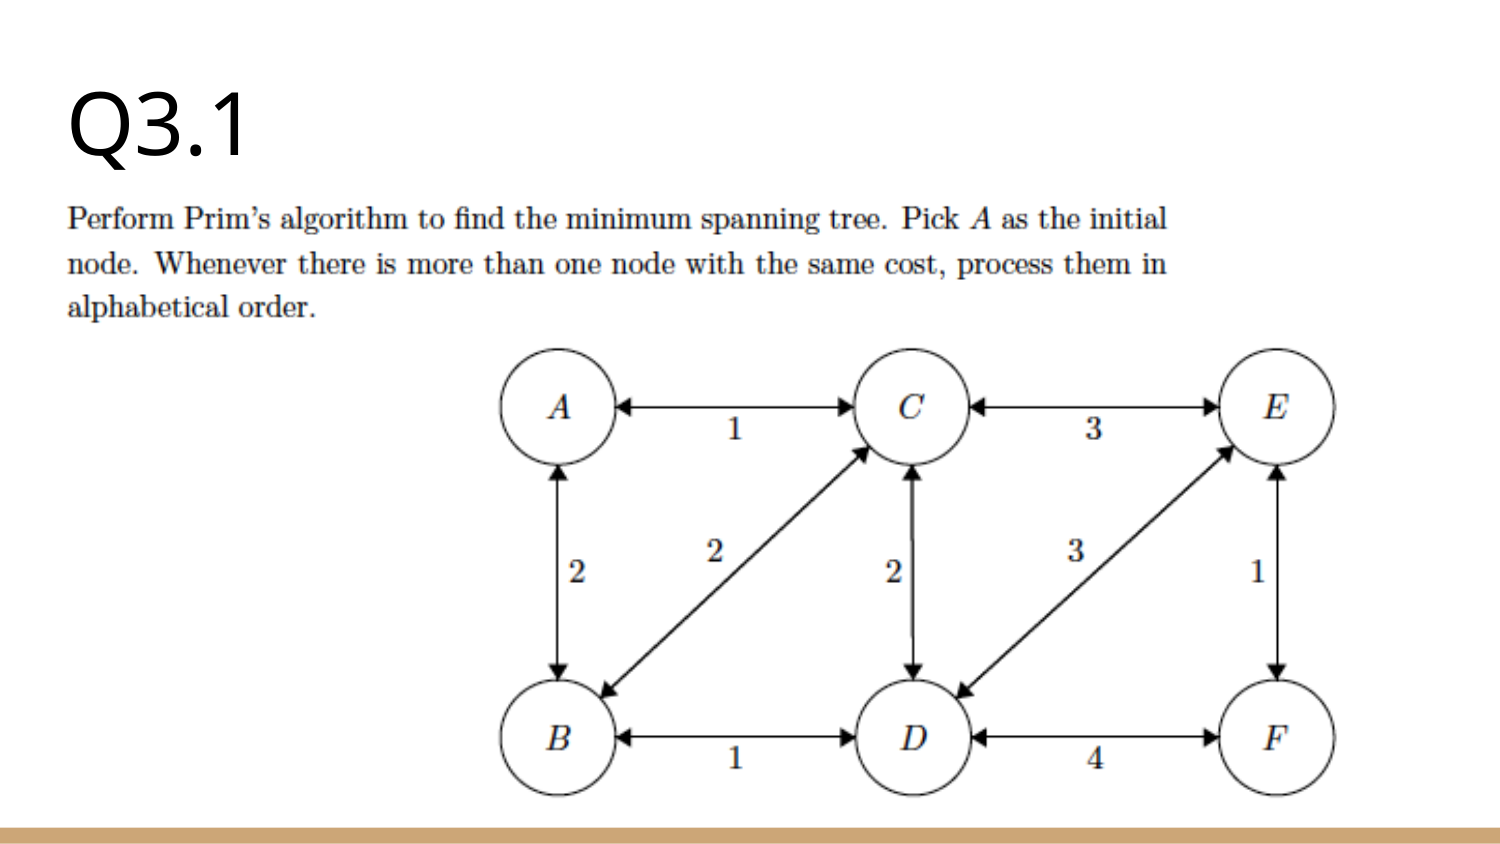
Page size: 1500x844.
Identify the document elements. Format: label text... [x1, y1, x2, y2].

title Q3.1 [51, 51, 1449, 189]
picture [50, 187, 1366, 821]
